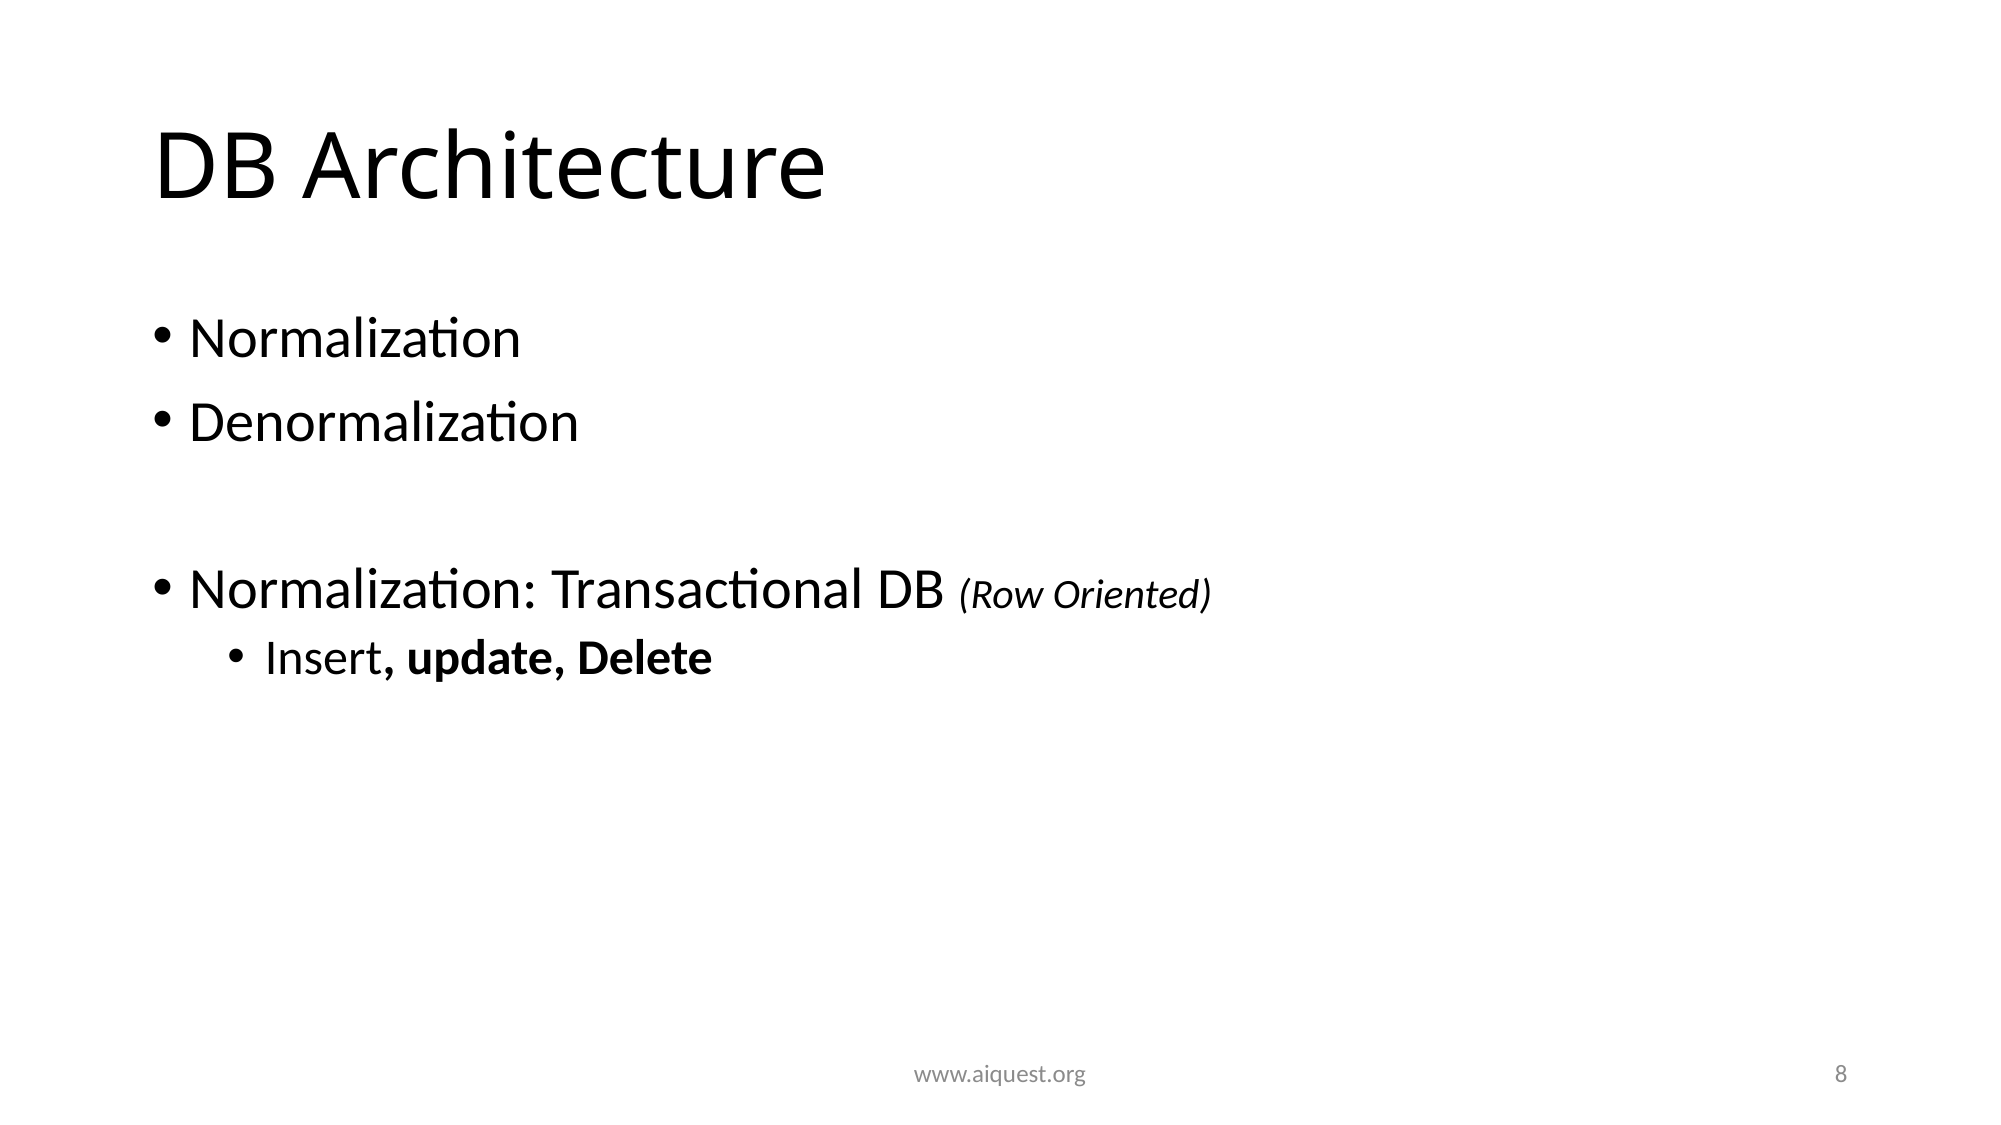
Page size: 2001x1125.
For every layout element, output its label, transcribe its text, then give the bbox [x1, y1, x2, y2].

footer www.aiquest.org [662, 1042, 1338, 1103]
title DB Architecture [137, 59, 1863, 278]
slide_number 8 [1412, 1042, 1863, 1103]
list Normalization Denormalization Normalization: Transactional DB (Row Oriented) Insert, update, Delete [137, 299, 1863, 1014]
